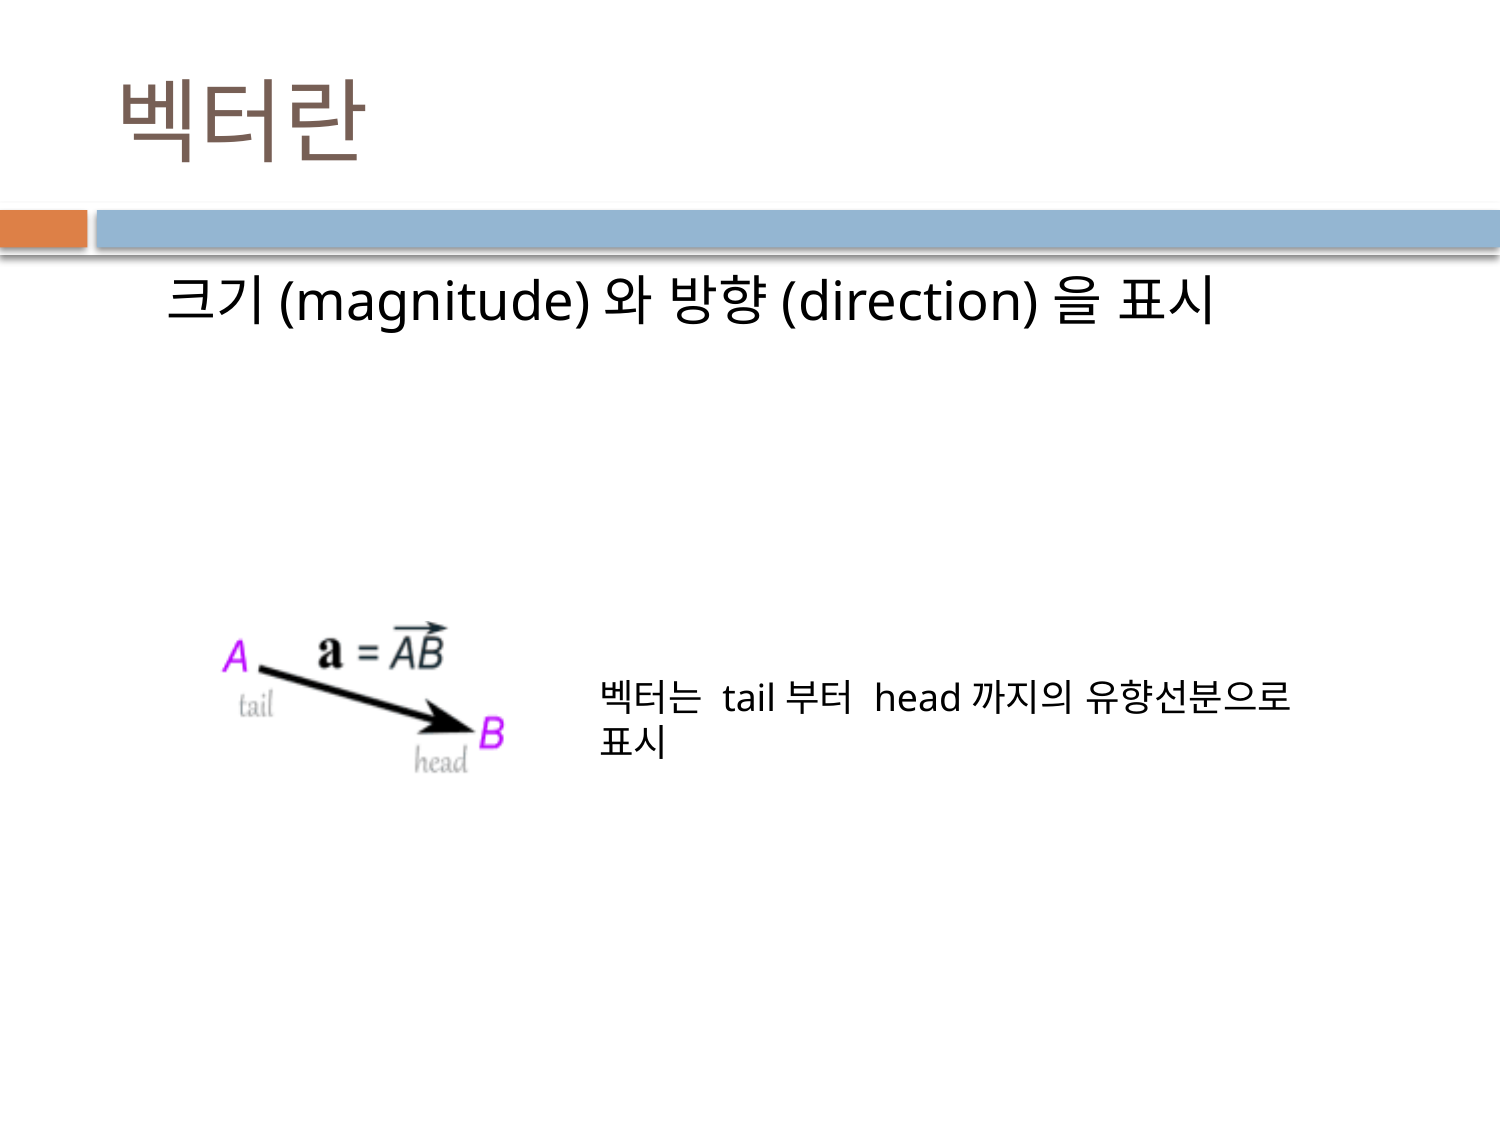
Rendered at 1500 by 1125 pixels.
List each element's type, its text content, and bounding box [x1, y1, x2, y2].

text_box 벡터는 tail부터 head까지의 유향선분으로 표시 [584, 621, 1335, 772]
list 크기(magnitude)와 방향(direction)을 표시 [76, 259, 1427, 409]
title 벡터란 [100, 37, 1438, 200]
picture [217, 621, 514, 781]
